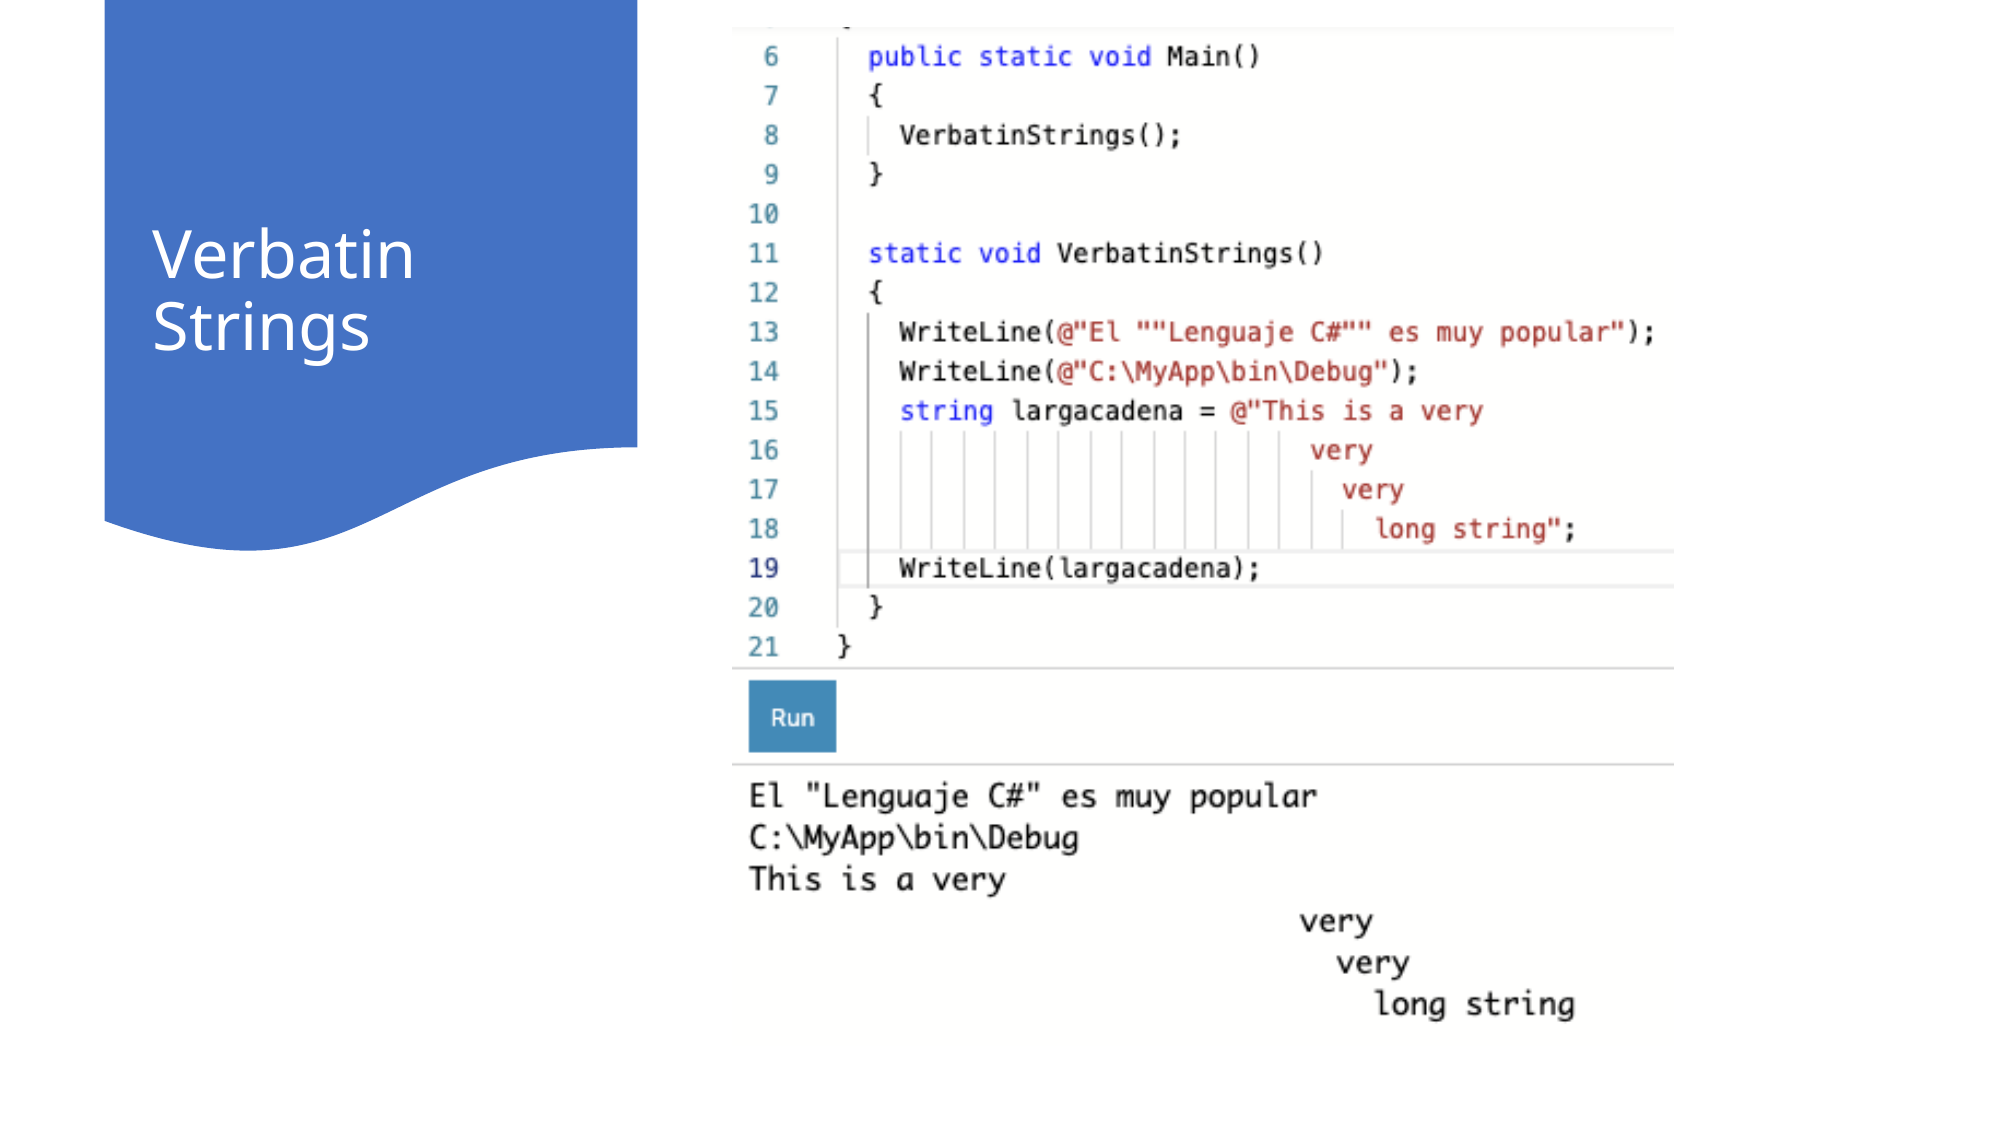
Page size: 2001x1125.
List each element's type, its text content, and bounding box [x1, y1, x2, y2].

picture [732, 27, 1674, 1046]
title Verbatin Strings [137, 28, 604, 558]
text_box [103, 0, 639, 533]
